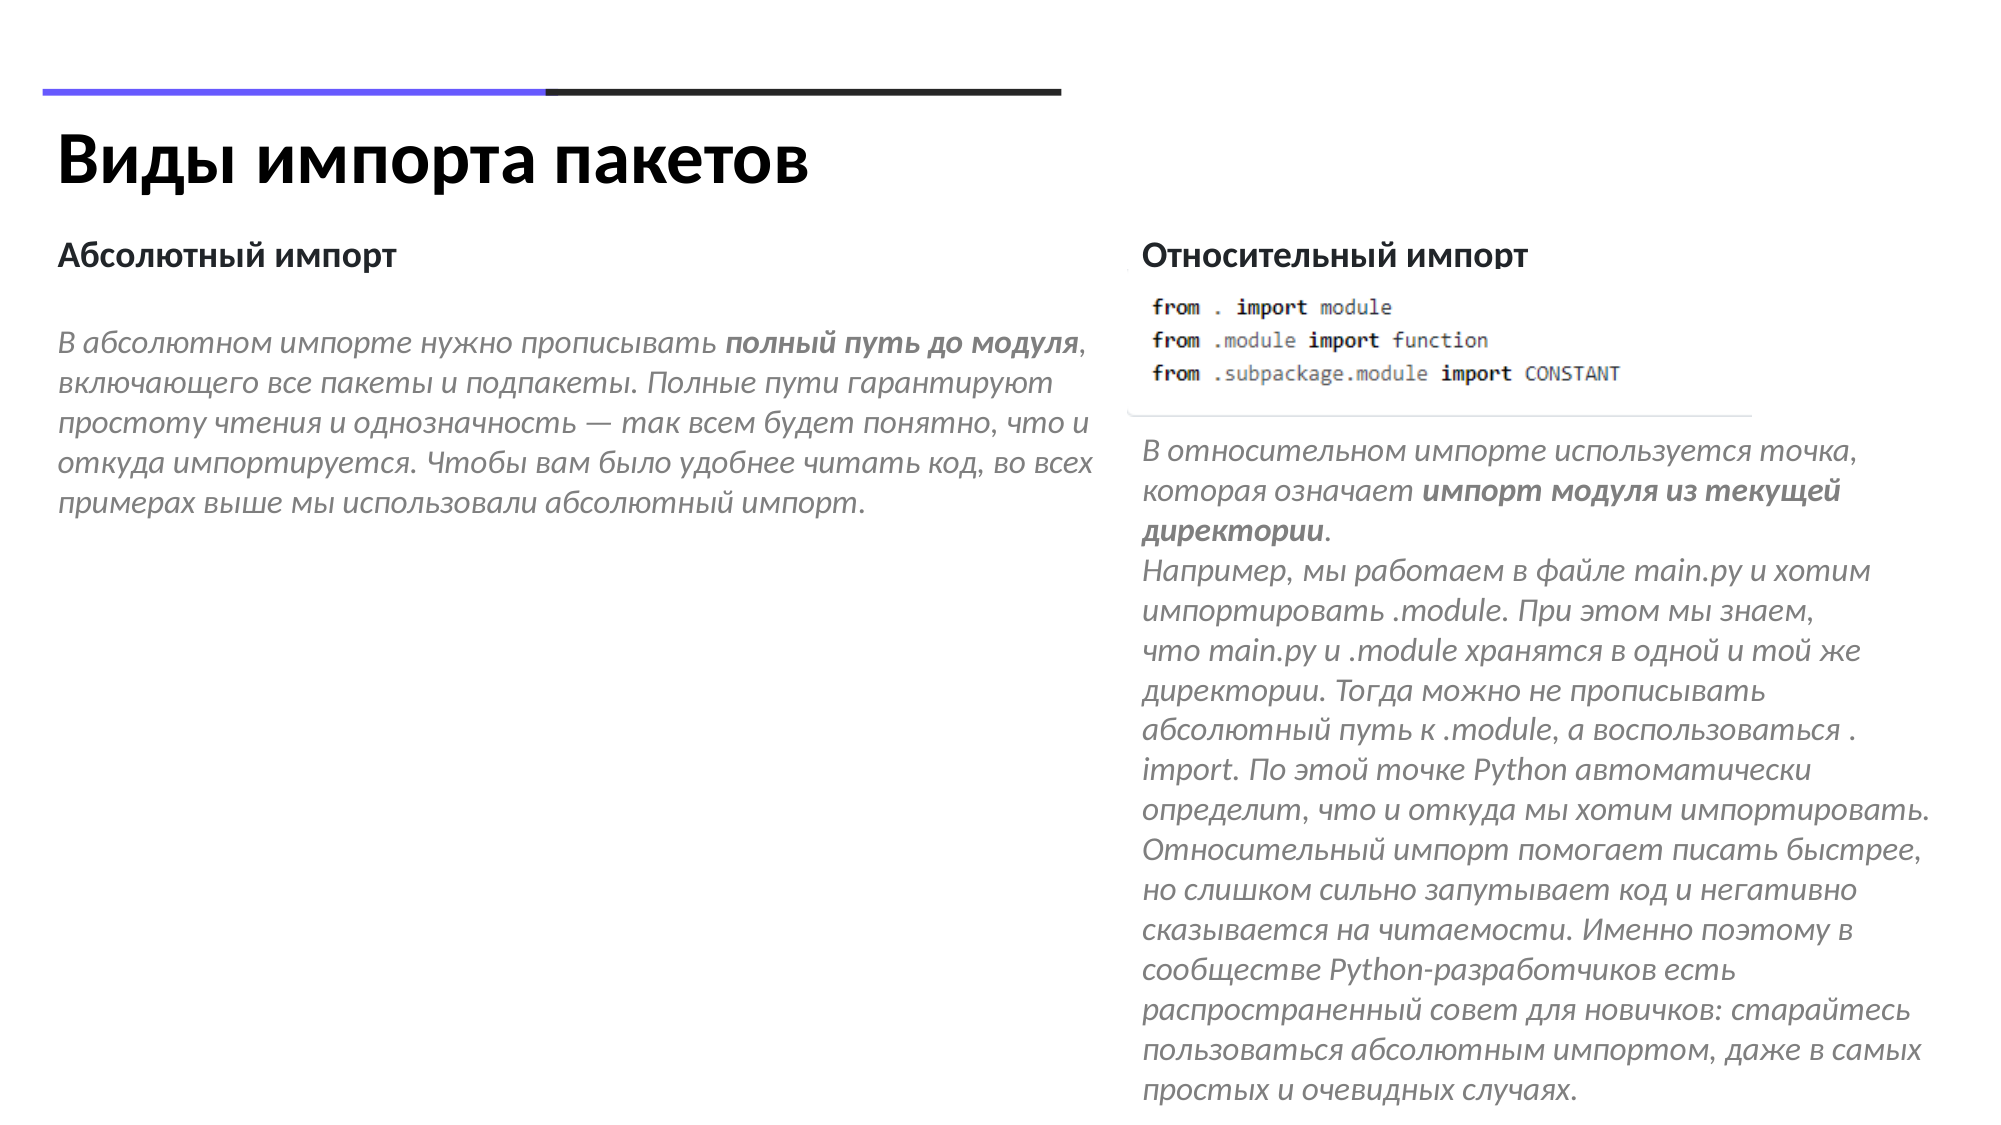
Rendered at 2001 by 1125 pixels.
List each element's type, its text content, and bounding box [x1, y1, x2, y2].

text_box [42, 88, 545, 96]
title Виды импорта пакетов [42, 102, 1163, 216]
text_box Абсолютный импорт В абсолютном импорте нужно прописывать полный путь до модуля, включающего все пакеты и подпакеты. Полные пути гарантируют простоту чтения и однозначность — так всем будет понятно, что и откуда импортируется. Чтобы вам было удобнее читать код, во всех примерах выше мы использовали абсолютный импорт. [42, 222, 1127, 531]
text_box Относительный импорт [1127, 222, 1986, 283]
text_box [545, 88, 1062, 96]
picture [1126, 269, 1753, 417]
text_box В относительном импорте используется точка, которая означает импорт модуля из текущей директории. Например, мы работаем в файле main.py и хотим импортировать .module. При этом мы знаем, что main.py и .module хранятся в одной и той же директории. Тогда можно не прописывать абсолютный путь к .module, а воспользоваться . import. По этой точке Python автоматически определит, что и откуда мы хотим импортировать. Относительный импорт помогает писать быстрее, но слишком сильно запутывает код и негативно сказывается на читаемости. Именно поэтому в сообществе Python-разработчиков есть распространенный совет для новичков: старайтесь пользоваться абсолютным импортом, даже в самых простых и очевидных случаях. [1127, 416, 1958, 1119]
